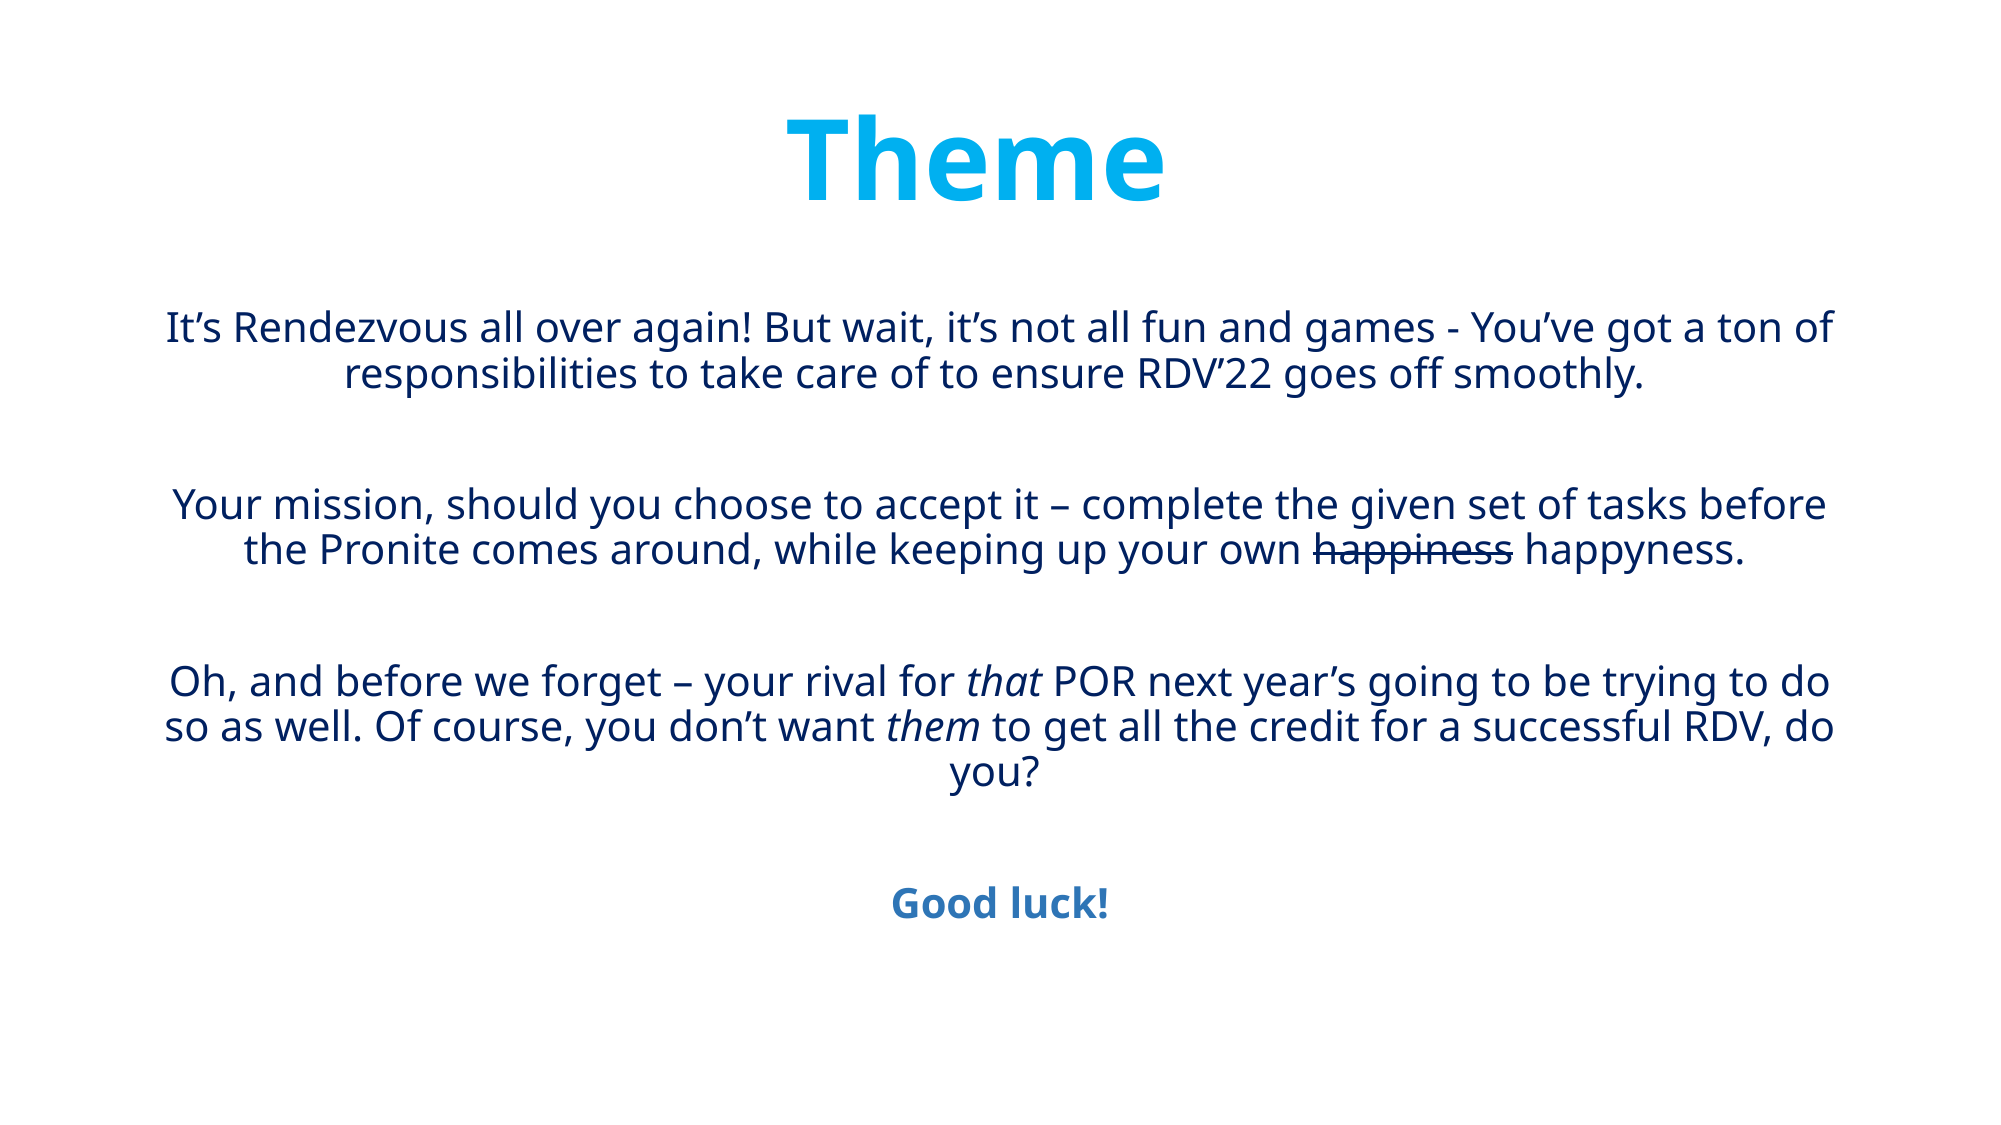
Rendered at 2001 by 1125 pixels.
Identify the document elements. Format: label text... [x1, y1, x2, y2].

title Theme [114, 55, 1840, 273]
list It’s Rendezvous all over again! But wait, it’s not all fun and games - You’ve got a ton of responsibilities to take care of to ensure RDV’22 goes off smoothly. Your mission, should you choose to accept it – complete the given set of tasks before the Pronite comes around, while keeping up your own happiness happyness. Oh, and before we forget – your rival for that POR next year’s going to be trying to do so as well. Of course, you don’t want them to get all the credit for a successful RDV, do you? Good luck! [137, 299, 1863, 1014]
